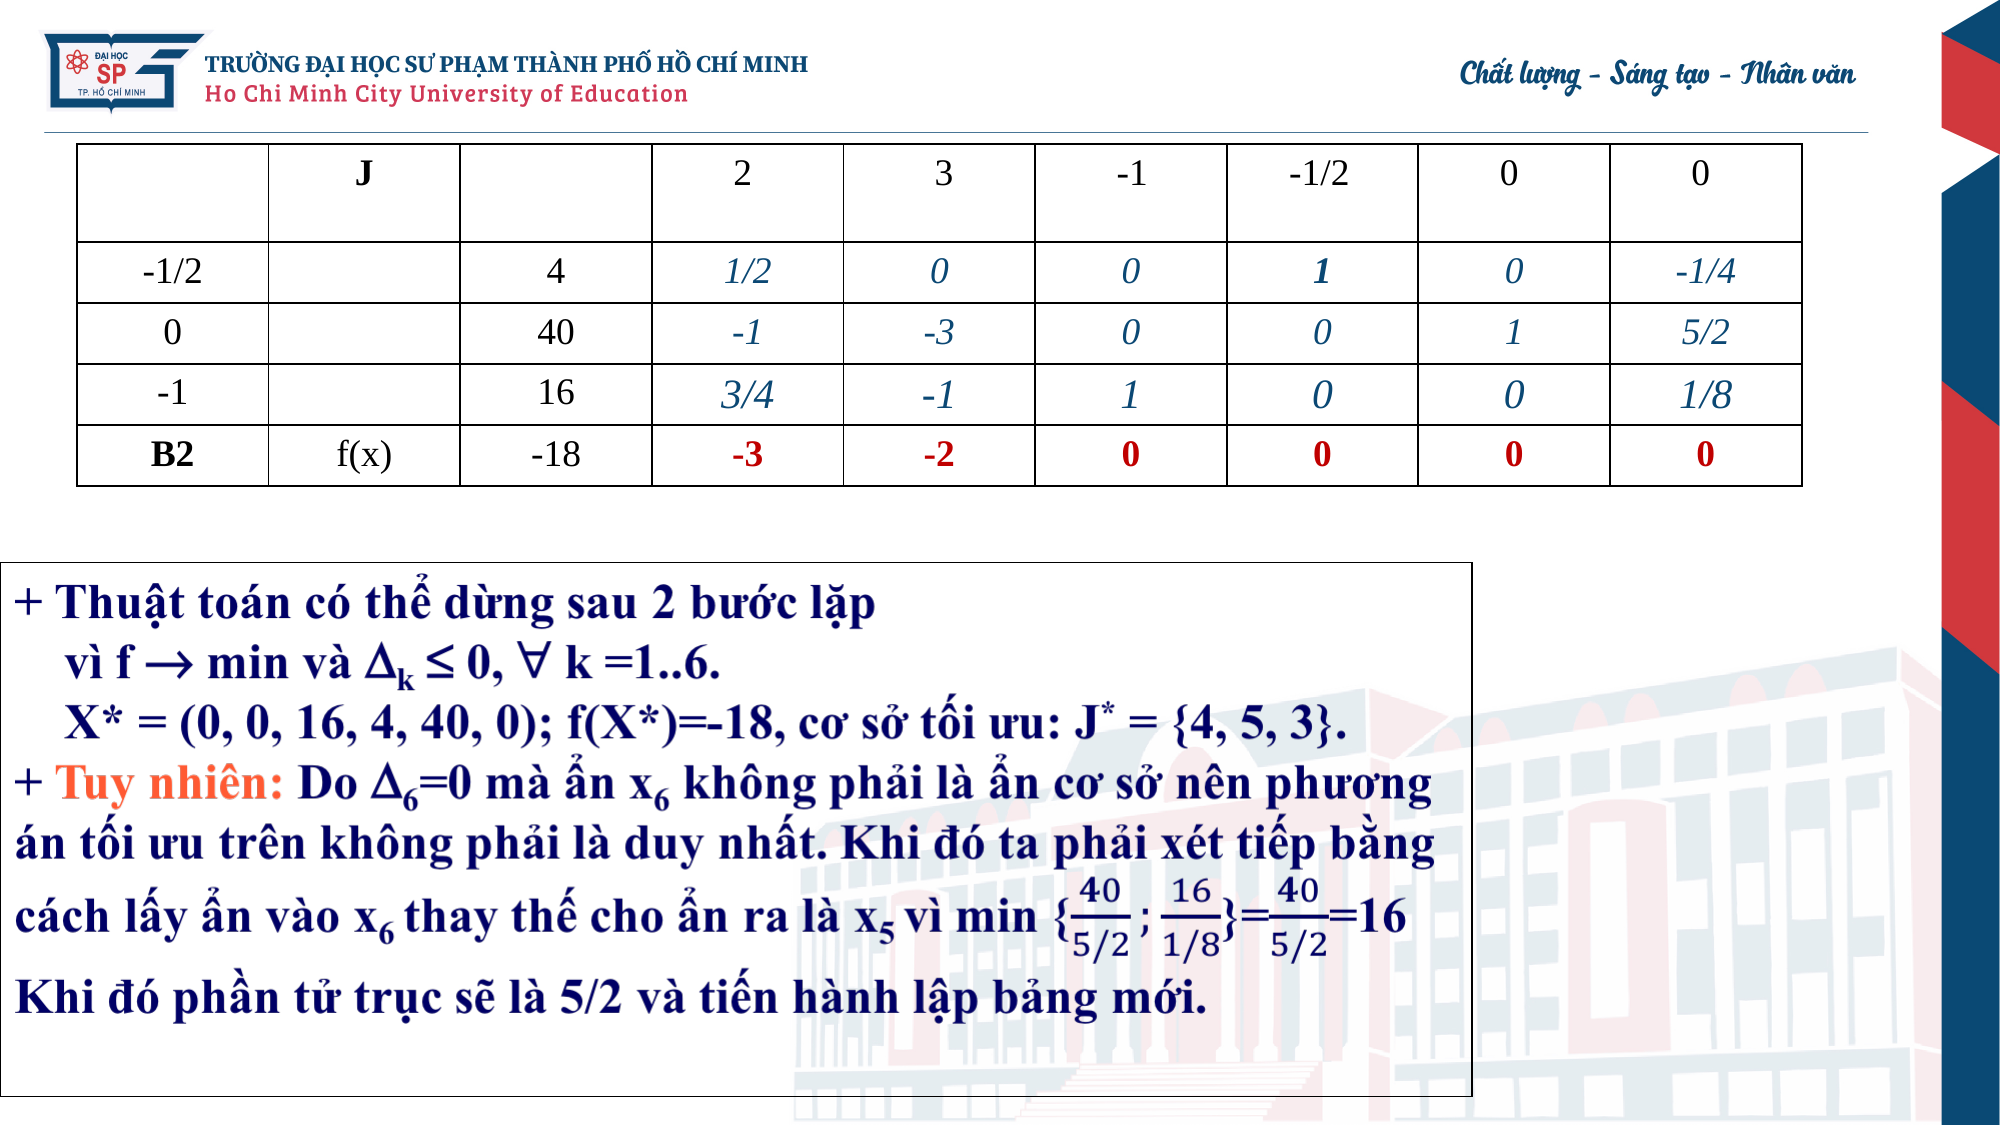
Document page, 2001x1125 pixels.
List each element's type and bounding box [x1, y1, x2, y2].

picture [0, 0, 2000, 1125]
text_box [0, 562, 1472, 1097]
